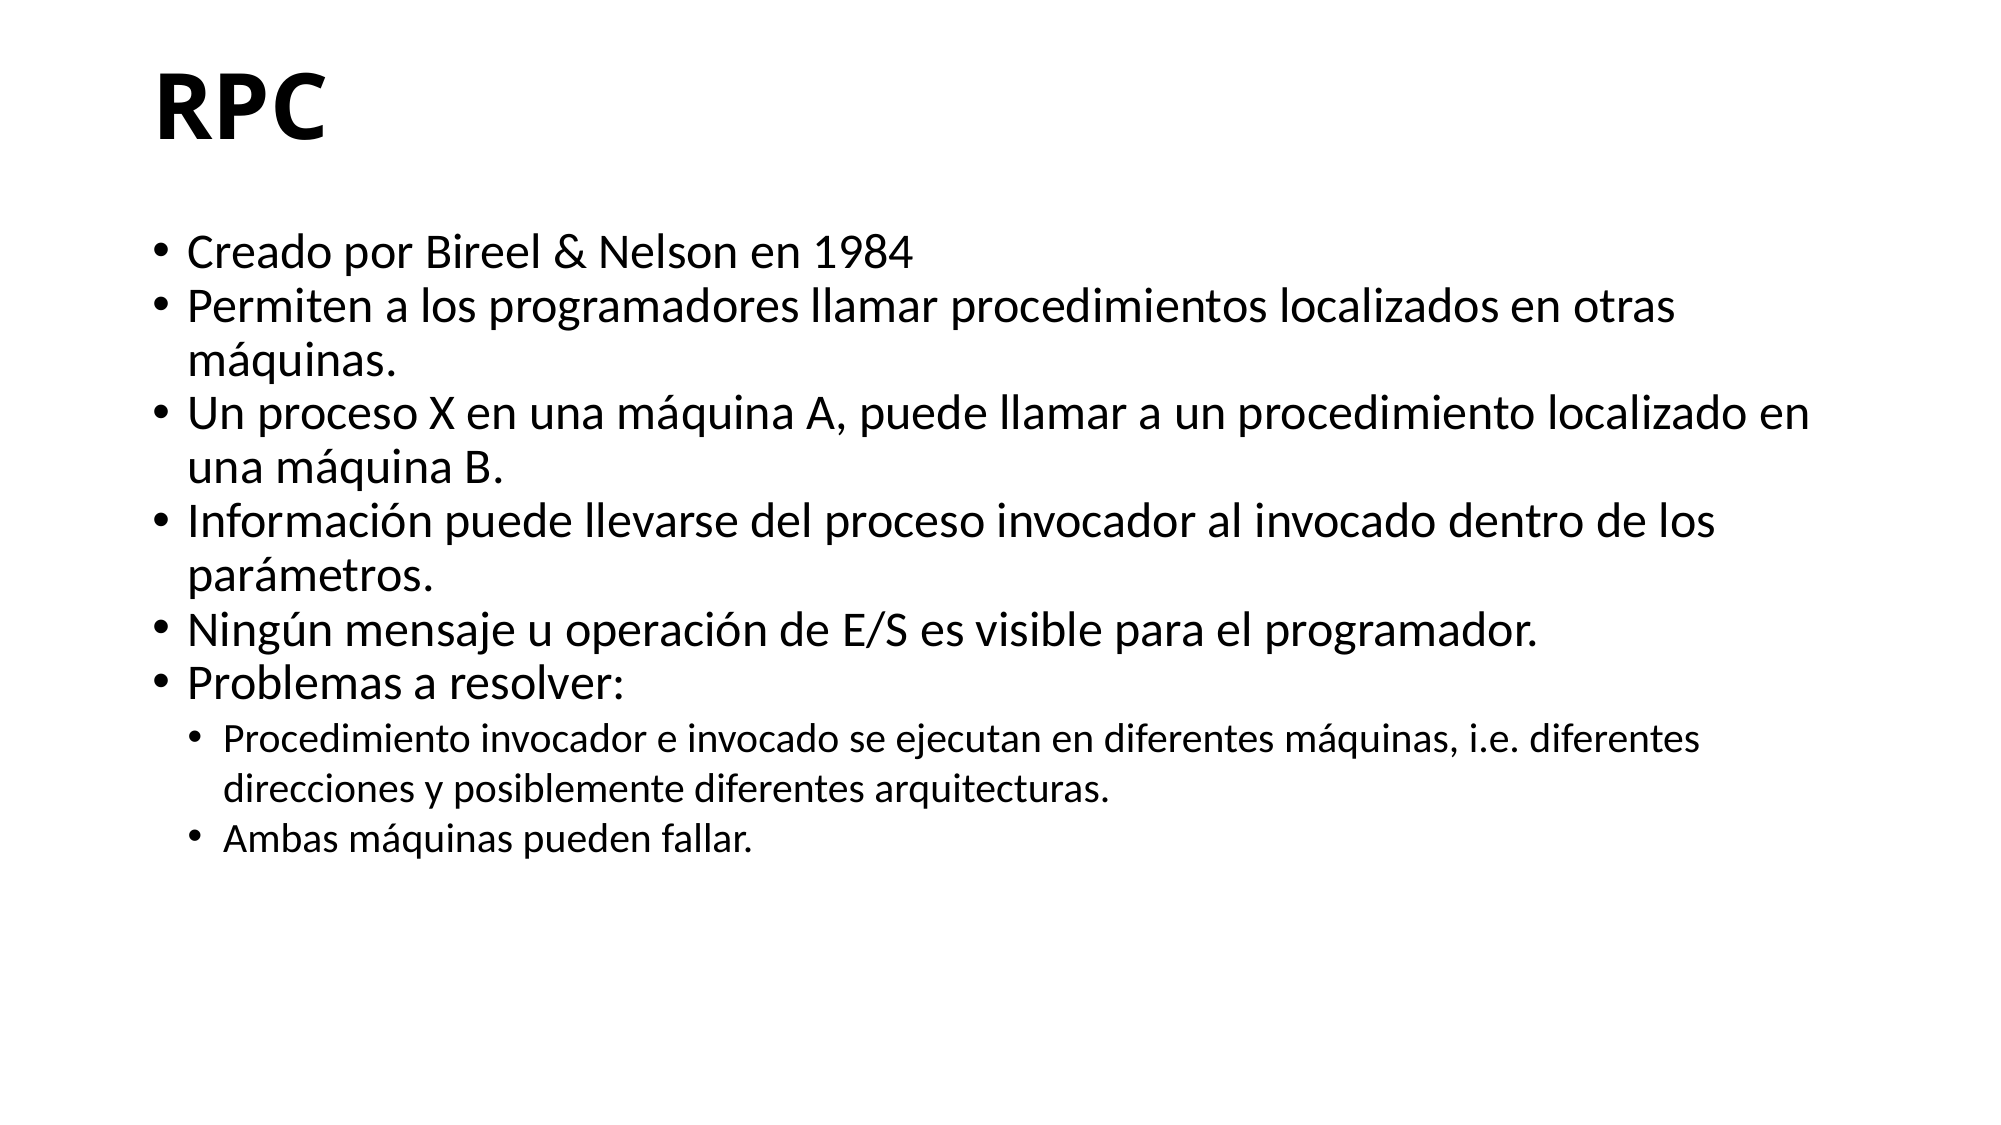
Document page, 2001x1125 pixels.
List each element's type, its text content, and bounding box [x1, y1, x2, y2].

text_box RPC [137, 59, 1863, 161]
text_box Creado por Bireel & Nelson en 1984 Permiten a los programadores llamar procedimientos localizados en otras máquinas. Un proceso X en una máquina A, puede llamar a un procedimiento localizado en una máquina B. Información puede llevarse del proceso invocador al invocado dentro de los parámetros. Ningún mensaje u operación de E/S es visible para el programador. Problemas a resolver: Procedimiento invocador e invocado se ejecutan en diferentes máquinas, i.e. diferentes direcciones y posiblemente diferentes arquitecturas. Ambas máquinas pueden fallar. [137, 217, 1863, 1014]
